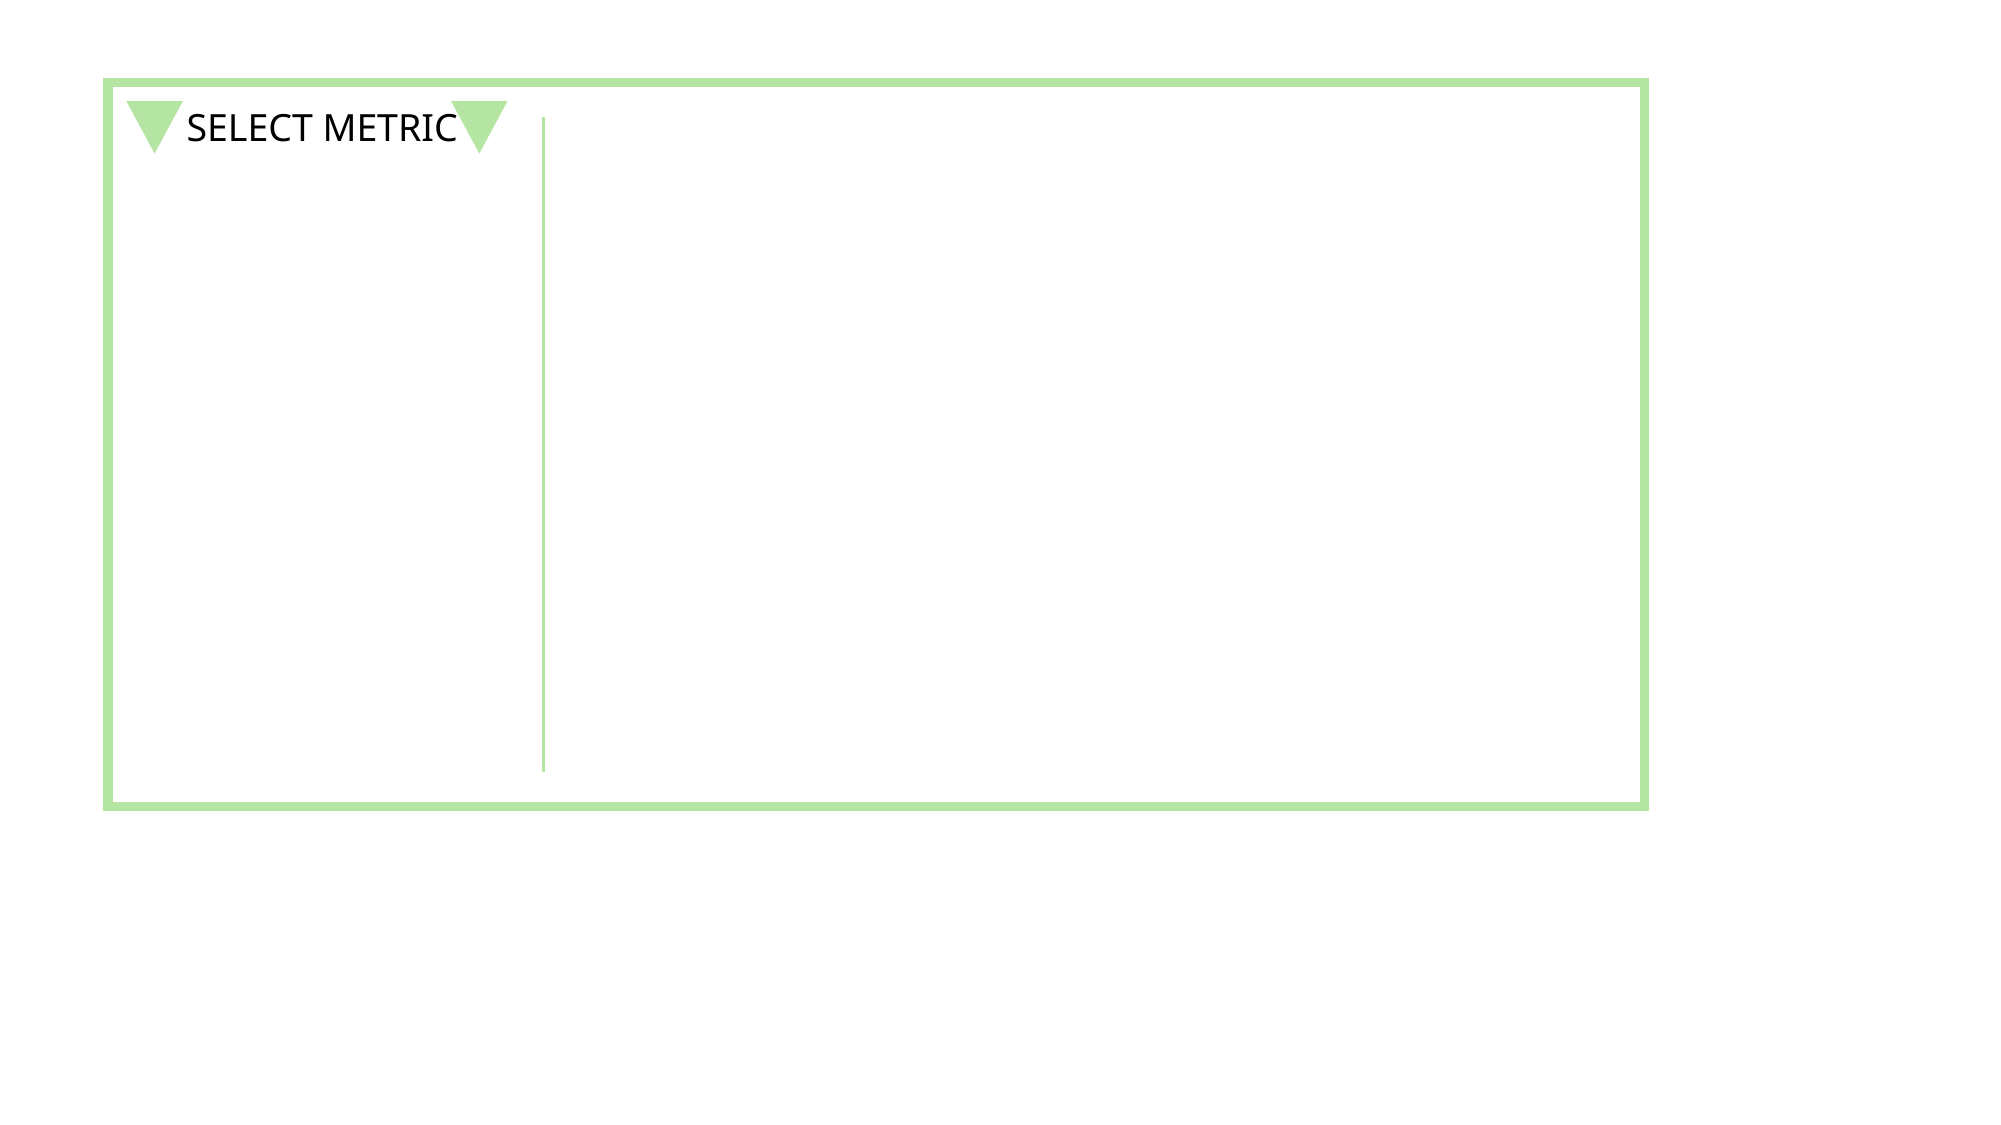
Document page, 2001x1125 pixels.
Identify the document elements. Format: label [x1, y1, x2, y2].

text_box [107, 81, 1645, 808]
